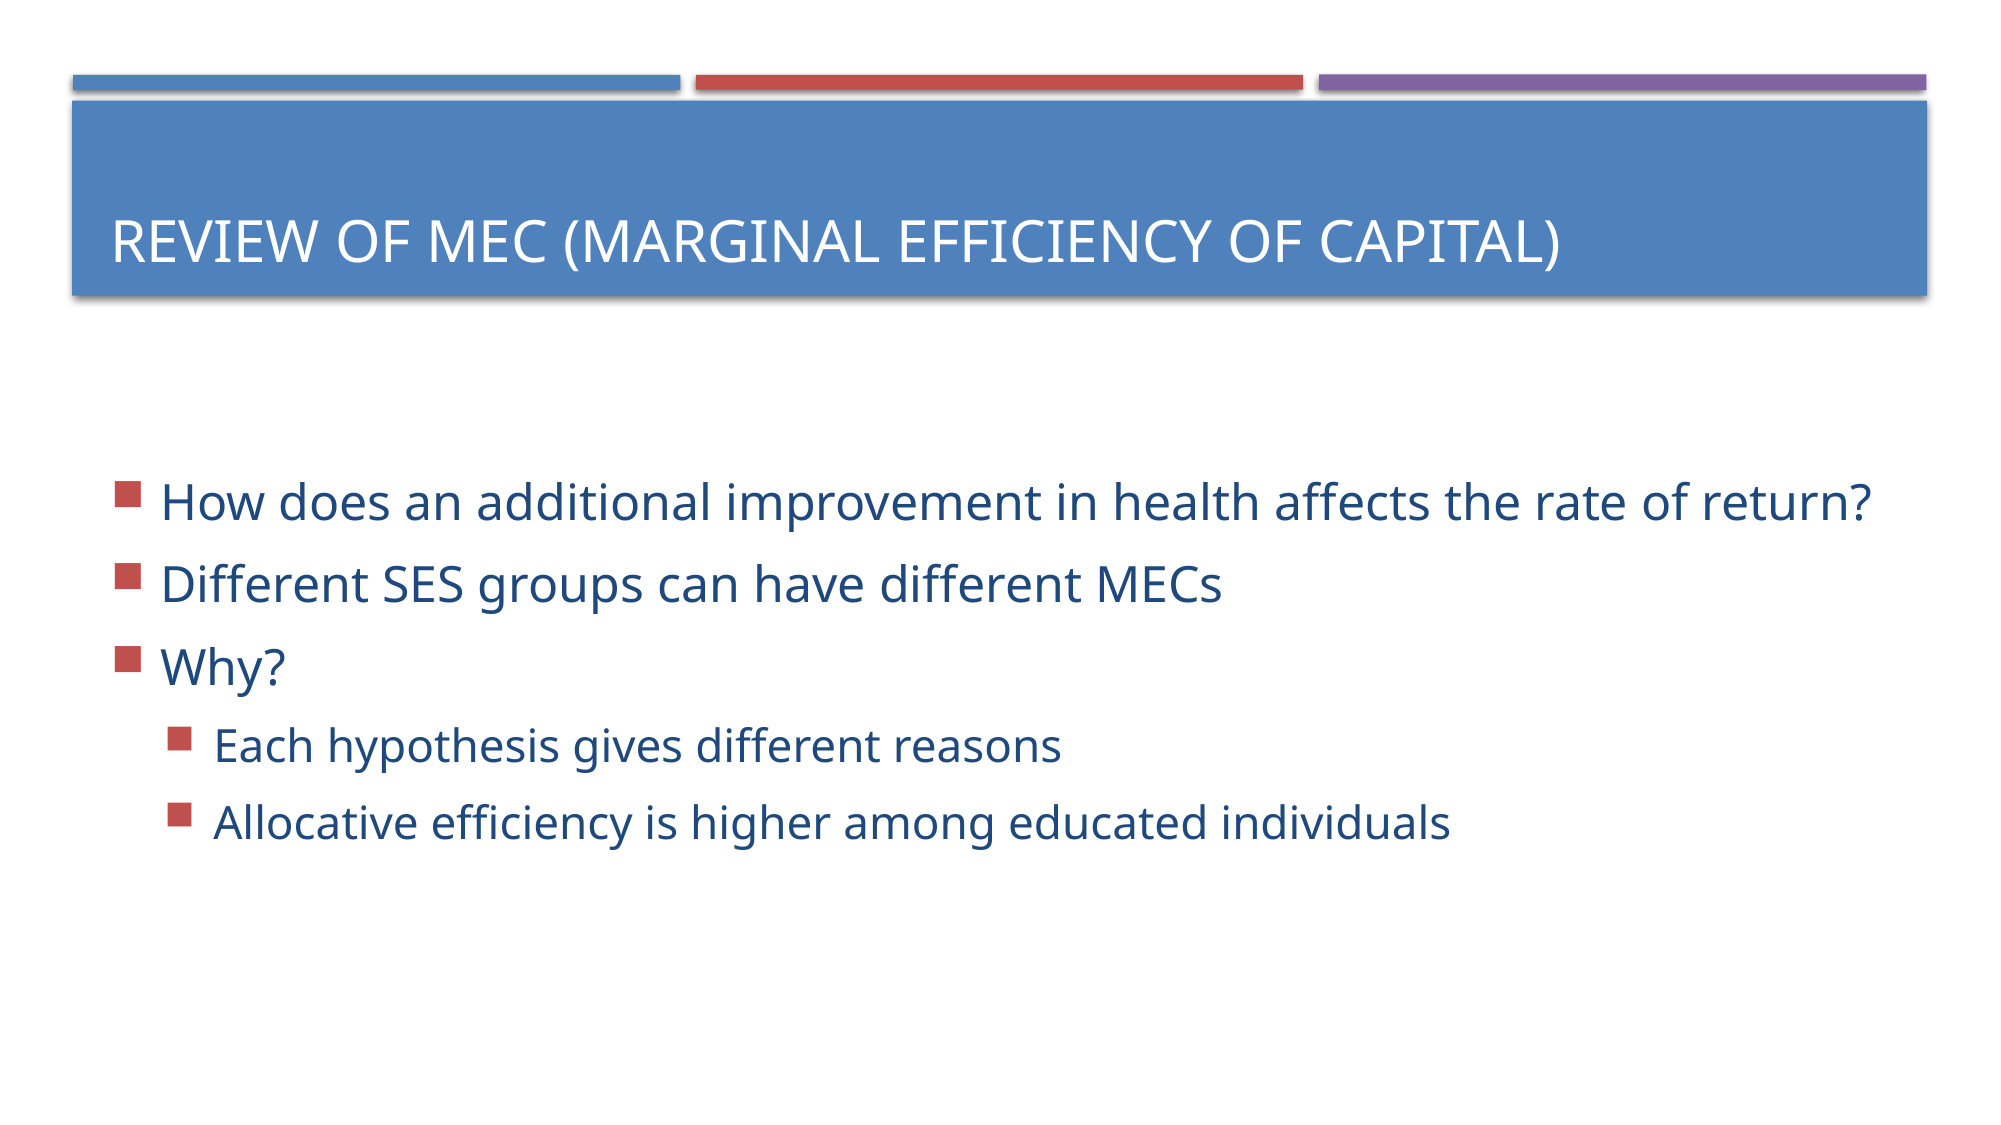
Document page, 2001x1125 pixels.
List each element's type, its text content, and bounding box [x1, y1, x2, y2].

text_box How does an additional improvement in health affects the rate of return? Different SES groups can have different MECs Why? Each hypothesis gives different reasons Allocative efficiency is higher among educated individuals [95, 357, 1905, 961]
text_box Review of mec (marginal efficiency of capital) [95, 115, 1905, 282]
